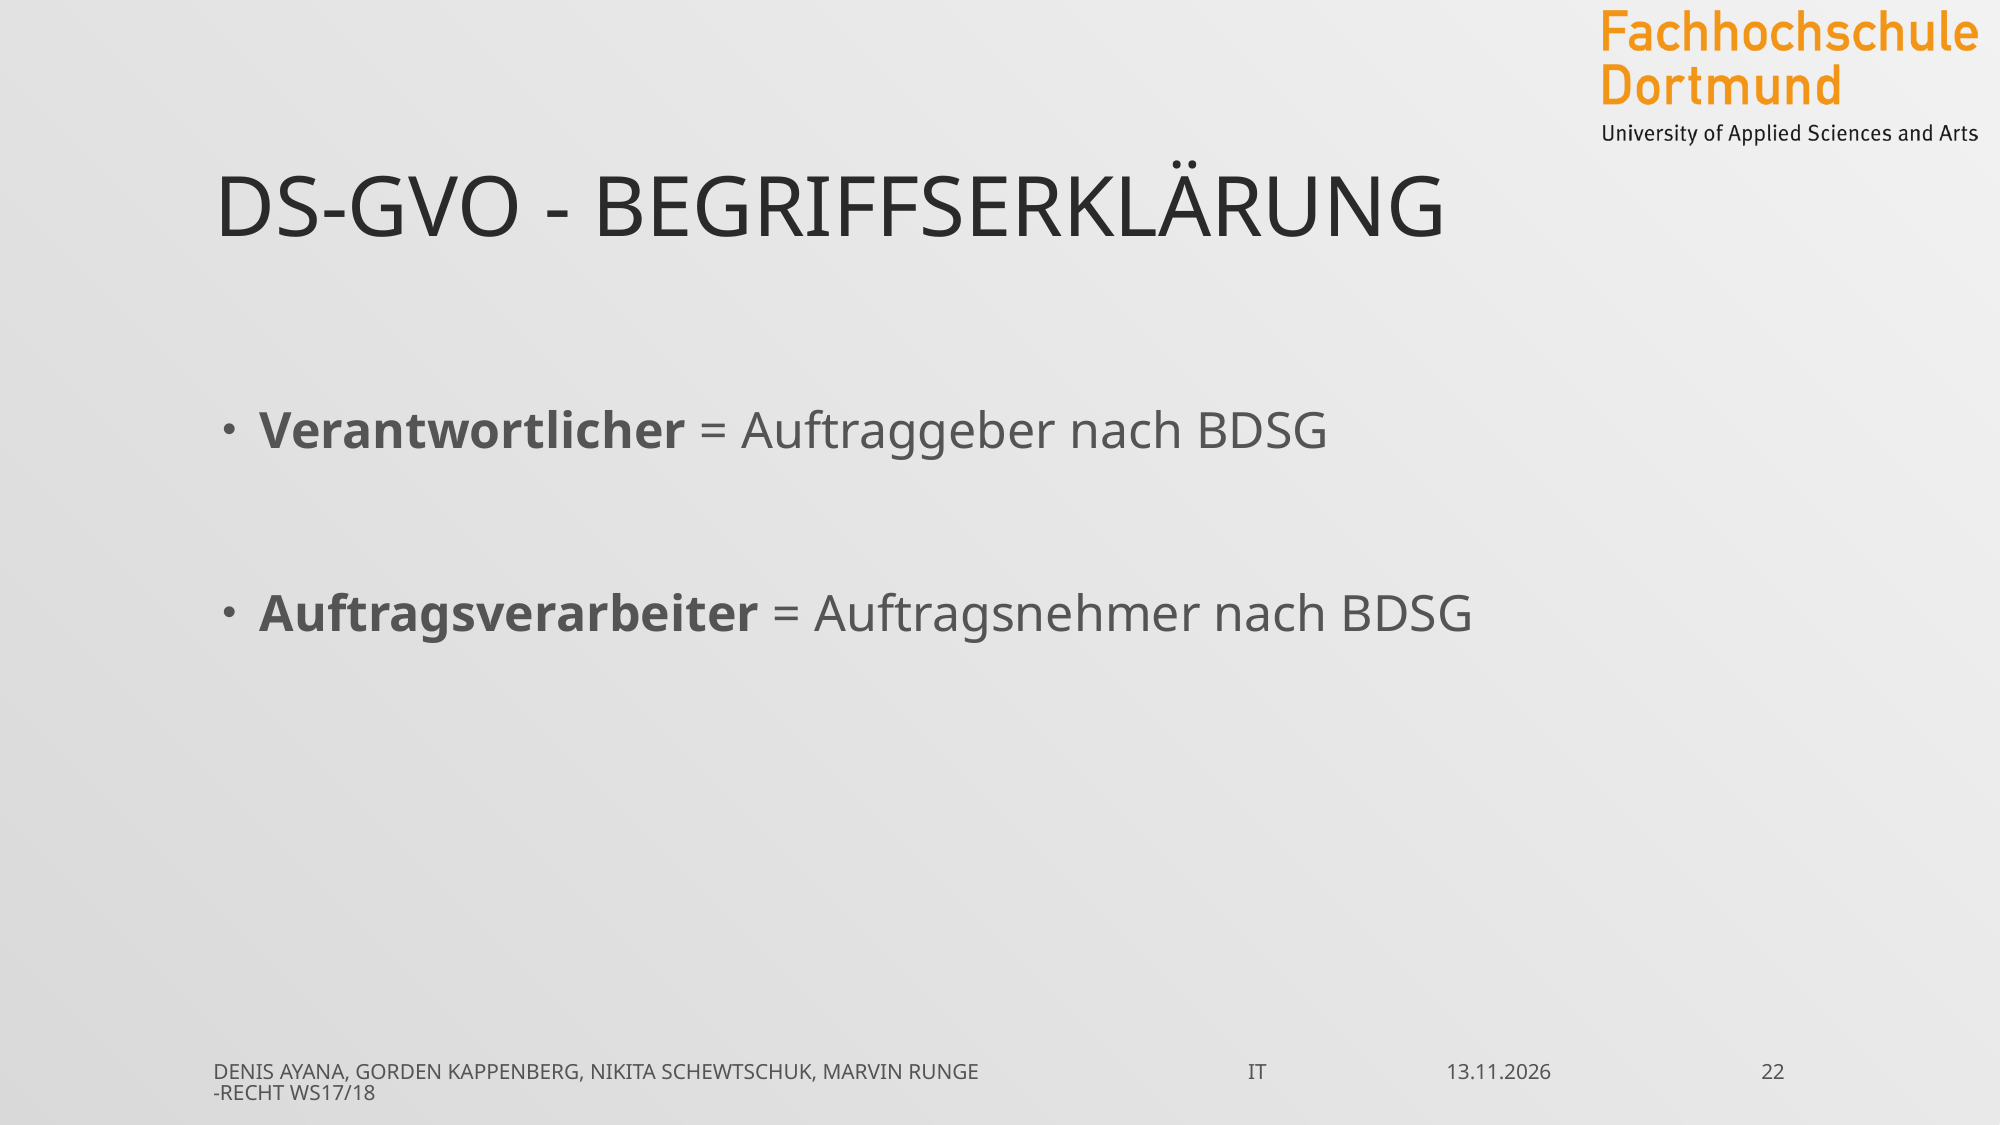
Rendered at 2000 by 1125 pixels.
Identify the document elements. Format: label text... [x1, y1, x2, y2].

footer Denis Ayana, Gorden Kappenberg, Nikita Schewtschuk, Marvin Runge IT-Recht WS17/18 [198, 1057, 1288, 1088]
title DS-GVO - Begriffserklärung [199, 45, 1800, 263]
slide_number 22 [1612, 1057, 1800, 1088]
picture [1598, 6, 1981, 150]
list Verantwortlicher = Auftraggeber nach BDSG Auftragsverarbeiter = Auftragsnehmer nach BDSG [199, 299, 1800, 1013]
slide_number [1337, 1057, 1567, 1088]
